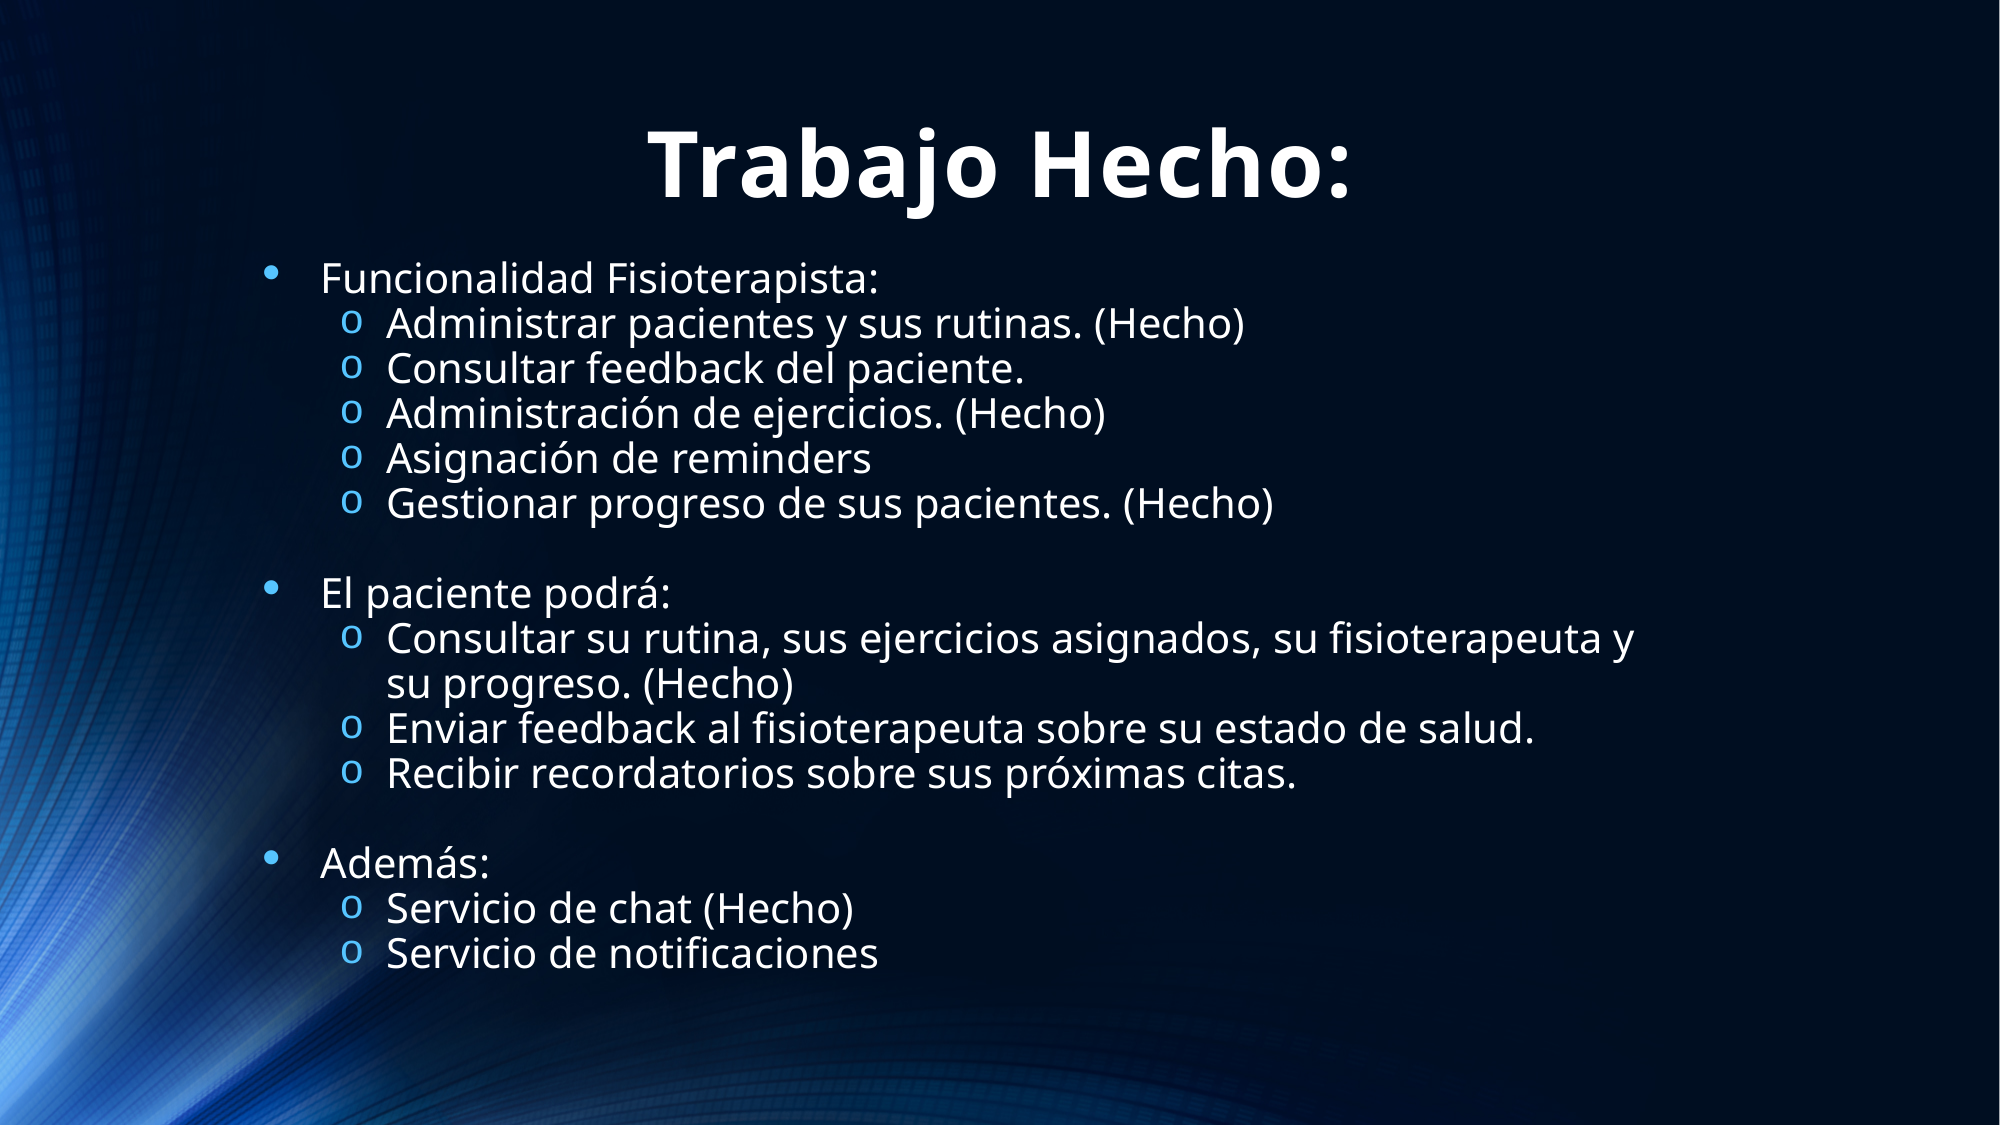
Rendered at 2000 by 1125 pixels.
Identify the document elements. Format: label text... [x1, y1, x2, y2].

text_box Funcionalidad Fisioterapista: Administrar pacientes y sus rutinas. (Hecho) Consultar feedback del paciente. Administración de ejercicios. (Hecho) Asignación de reminders Gestionar progreso de sus pacientes. (Hecho) El paciente podrá: Consultar su rutina, sus ejercicios asignados, su fisioterapeuta y su progreso. (Hecho) Enviar feedback al fisioterapeuta sobre su estado de salud. Recibir recordatorios sobre sus próximas citas. Además: Servicio de chat (Hecho) Servicio de notificaciones [249, 249, 1663, 1075]
title Trabajo Hecho: [249, 99, 1750, 225]
picture [0, 0, 2000, 1125]
